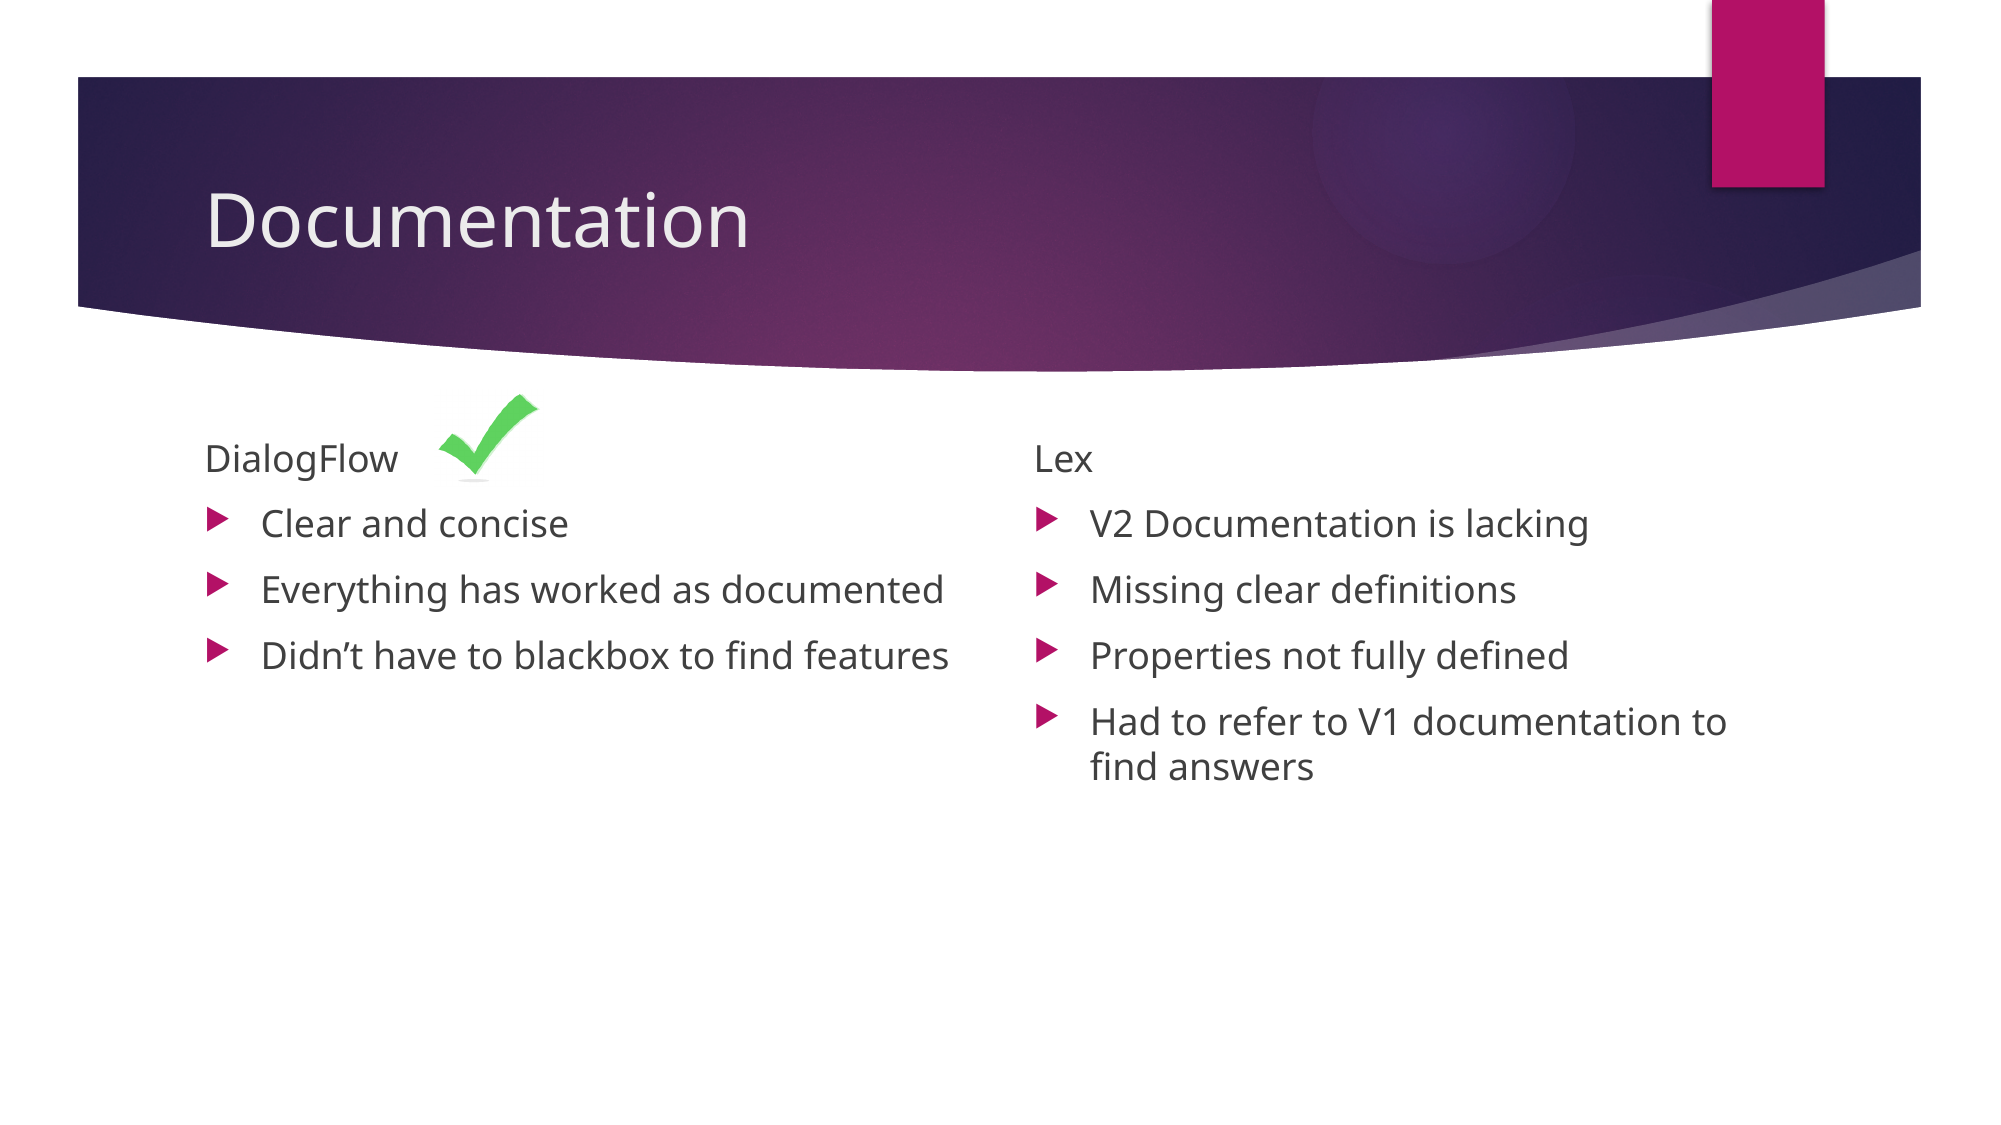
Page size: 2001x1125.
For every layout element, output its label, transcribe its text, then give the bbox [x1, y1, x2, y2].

list Lex V2 Documentation is lacking Missing clear definitions Properties not fully defined Had to refer to V1 documentation to find answers [1018, 427, 1810, 988]
picture [433, 389, 544, 487]
title Documentation [189, 159, 1627, 276]
list DialogFlow Clear and concise Everything has worked as documented Didn’t have to blackbox to find features [189, 427, 981, 988]
